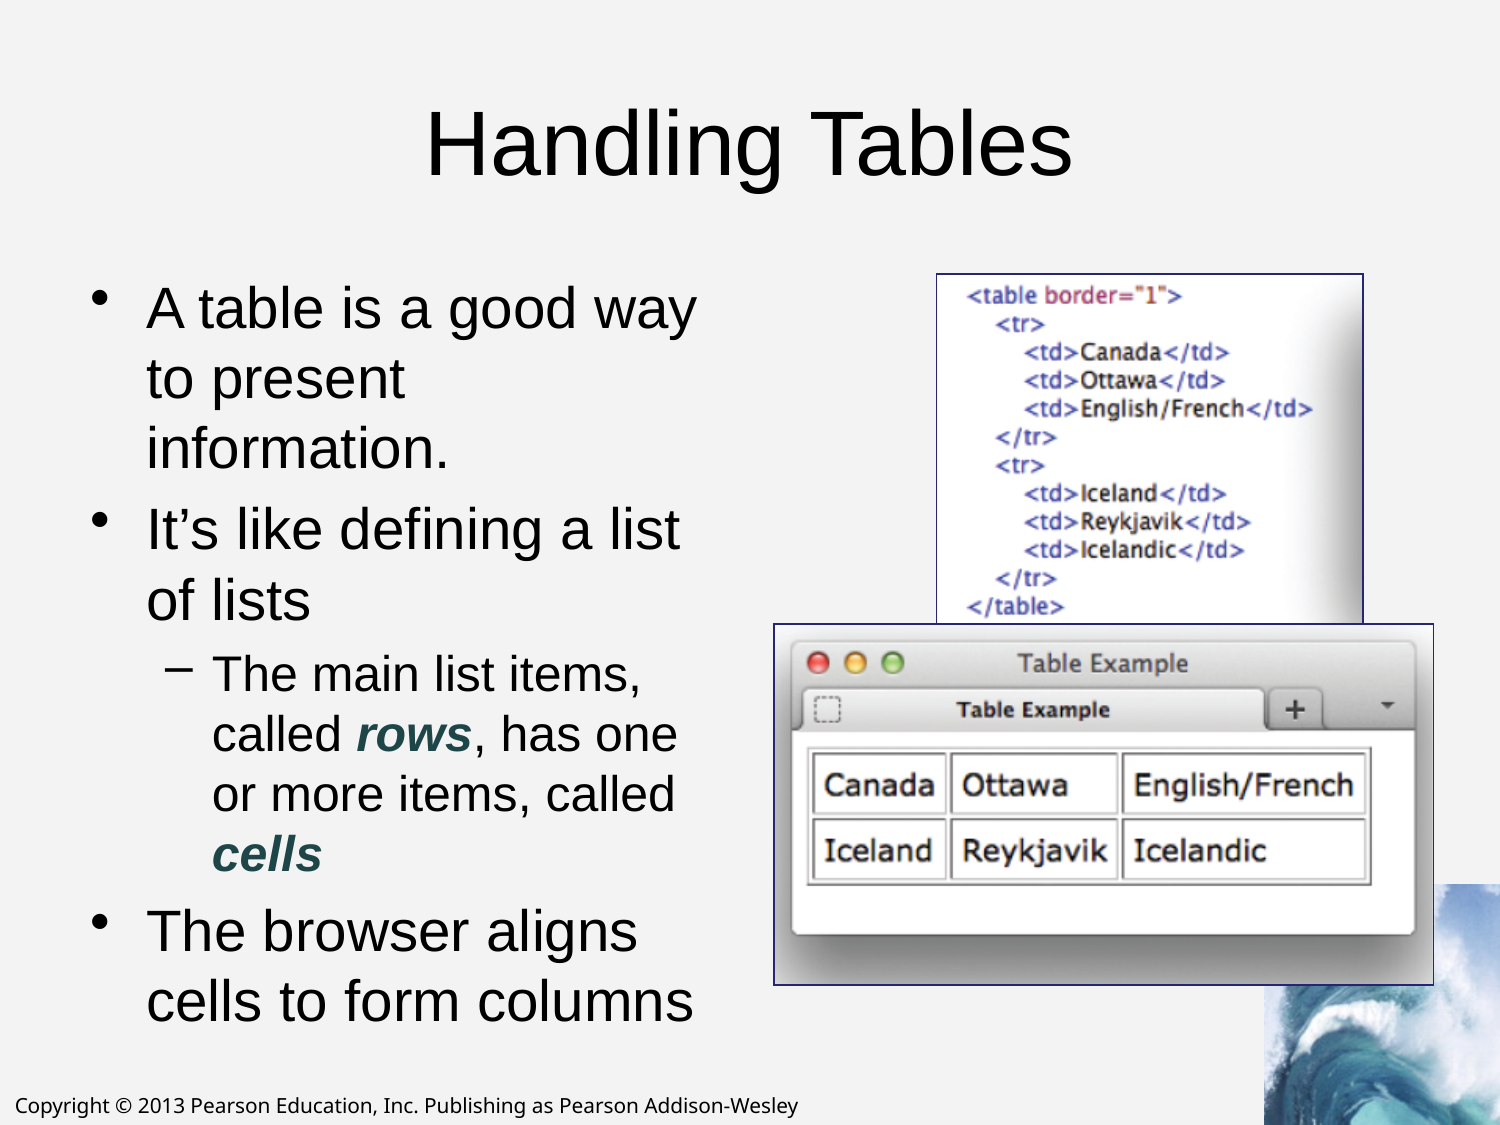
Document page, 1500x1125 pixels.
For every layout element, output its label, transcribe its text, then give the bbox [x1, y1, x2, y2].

list A table is a good way to present information. It’s like defining a list of lists The main list items, called rows, has one or more items, called cells The browser aligns cells to form columns [74, 262, 738, 1006]
title Handling Tables [74, 44, 1426, 233]
picture [774, 624, 1500, 1125]
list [937, 274, 1363, 623]
